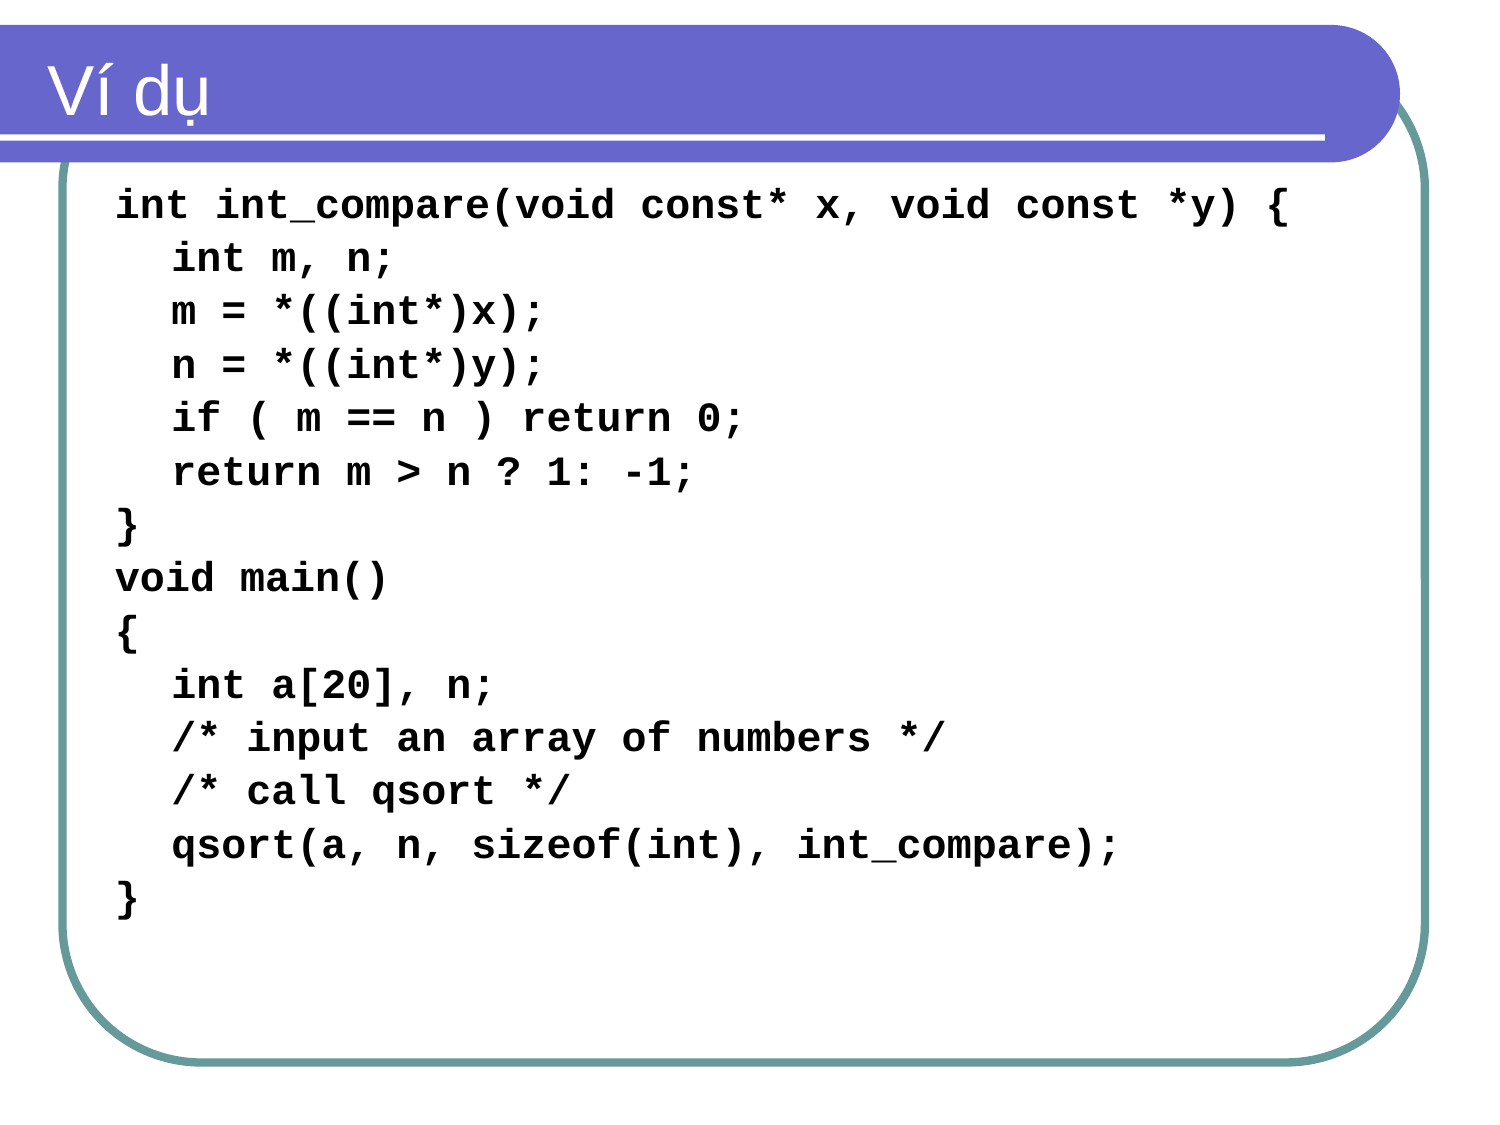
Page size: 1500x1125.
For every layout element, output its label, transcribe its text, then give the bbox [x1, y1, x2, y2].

list int int_compare(void const* x, void const *y) { int m, n; m = *((int*)x); n = *((int*)y); if ( m == n ) return 0; return m > n ? 1: -1; } void main() { int a[20], n; /* input an array of numbers */ /* call qsort */ qsort(a, n, sizeof(int), int_compare); } [99, 174, 1400, 1025]
title Ví dụ [32, 37, 1347, 138]
